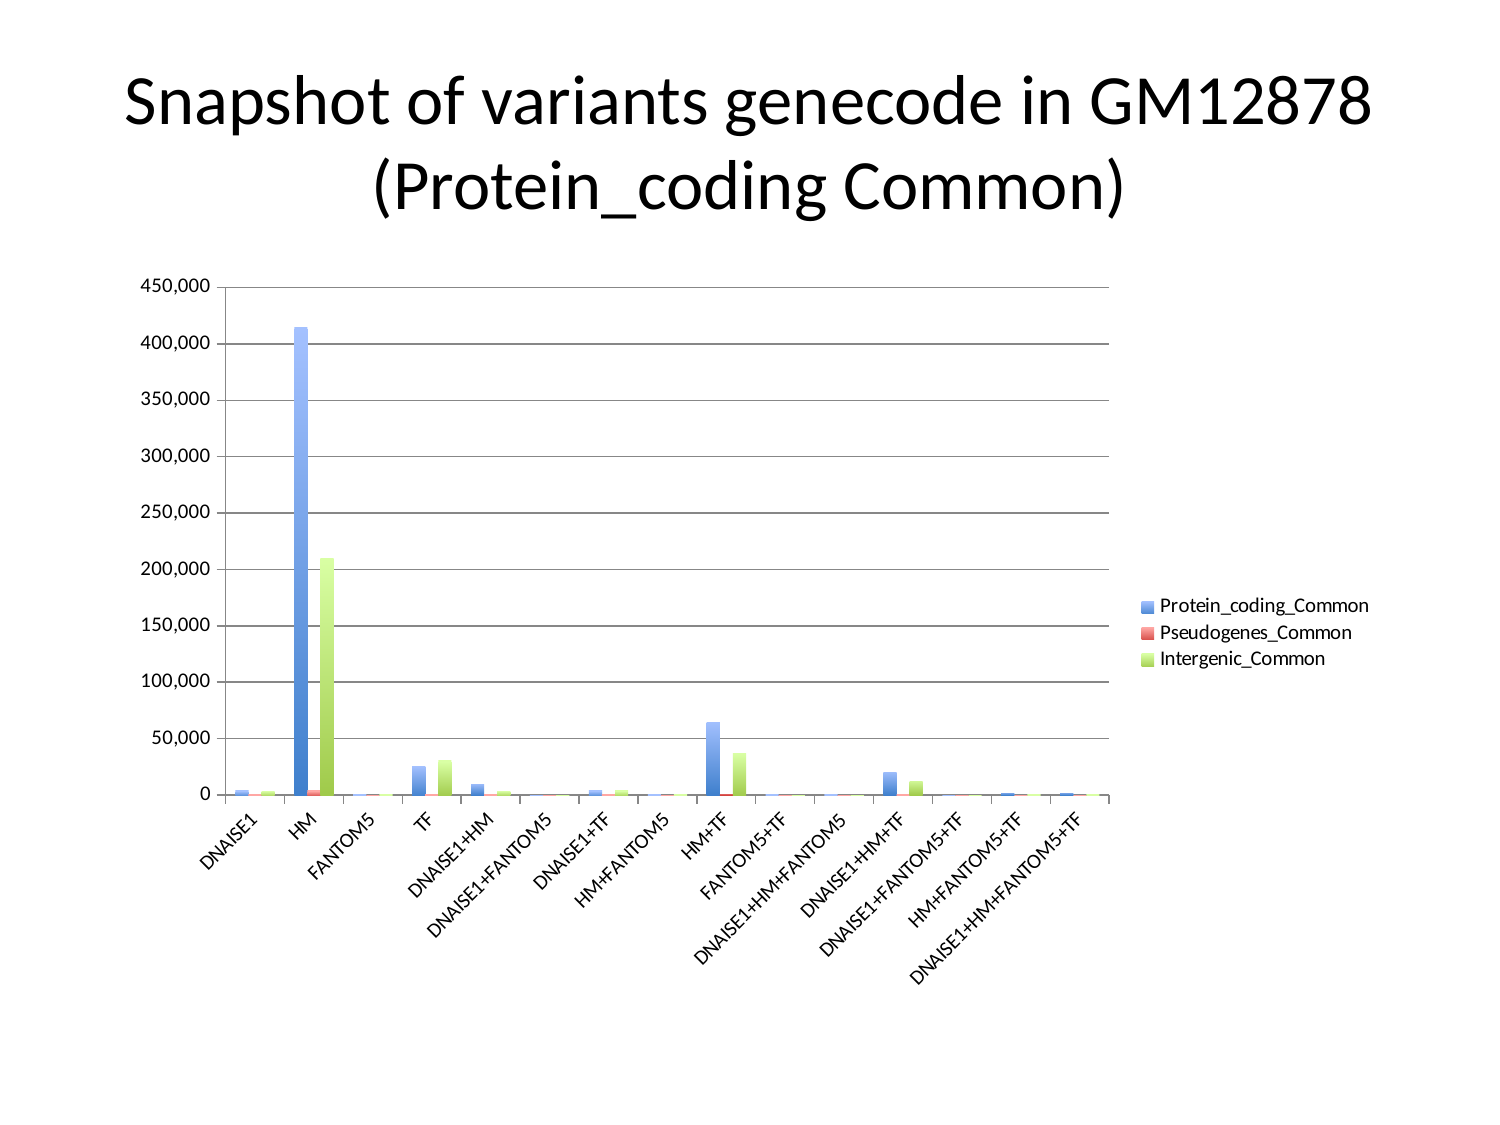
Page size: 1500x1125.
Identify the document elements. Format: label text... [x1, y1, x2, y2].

title Snapshot of variants genecode in GM12878 (Protein_coding Common) [75, 45, 1425, 233]
chart [114, 262, 1389, 1006]
